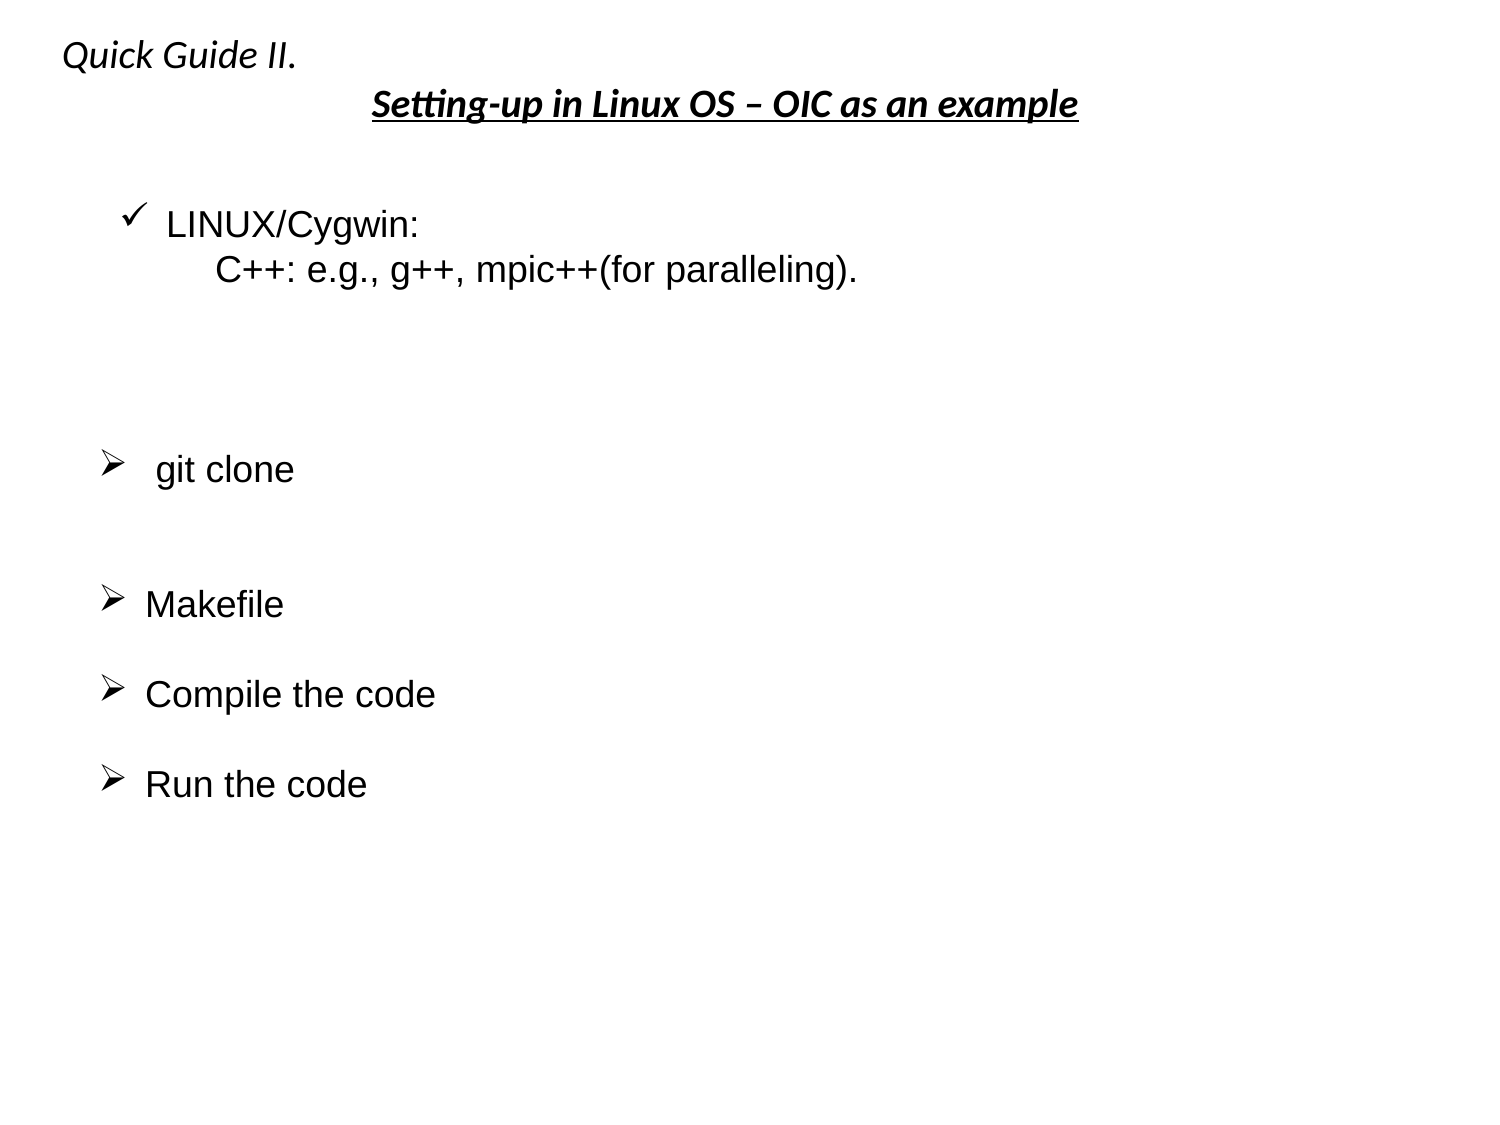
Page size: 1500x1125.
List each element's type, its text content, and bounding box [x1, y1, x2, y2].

text_box git clone Makefile Compile the code Run the code [83, 392, 1384, 858]
text_box LINUX/Cygwin: C++: e.g., g++, mpic++(for paralleling). [104, 192, 1271, 298]
text_box Quick Guide II. Setting-up in Linux OS – OIC as an example [47, 21, 1405, 134]
